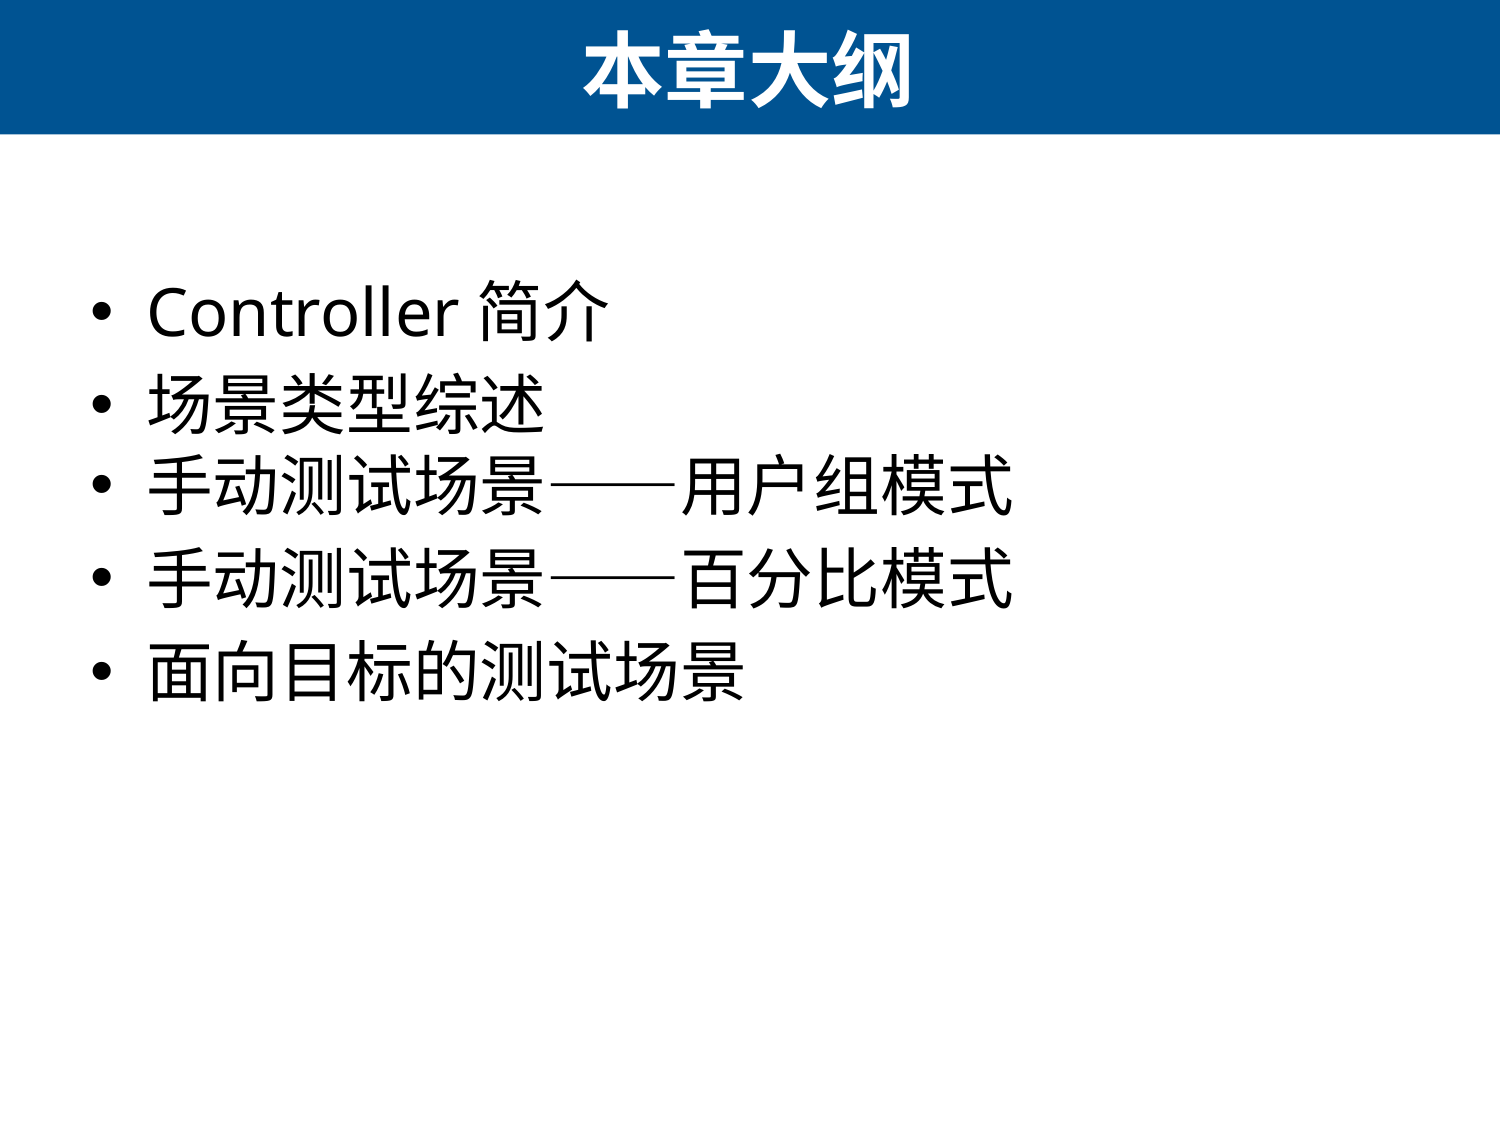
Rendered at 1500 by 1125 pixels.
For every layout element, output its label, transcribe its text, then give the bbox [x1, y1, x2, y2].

title 本章大纲 [0, 0, 1500, 138]
list Controller简介 场景类型综述 手动测试场景——用户组模式 手动测试场景——百分比模式 面向目标的测试场景 [75, 262, 1425, 1005]
